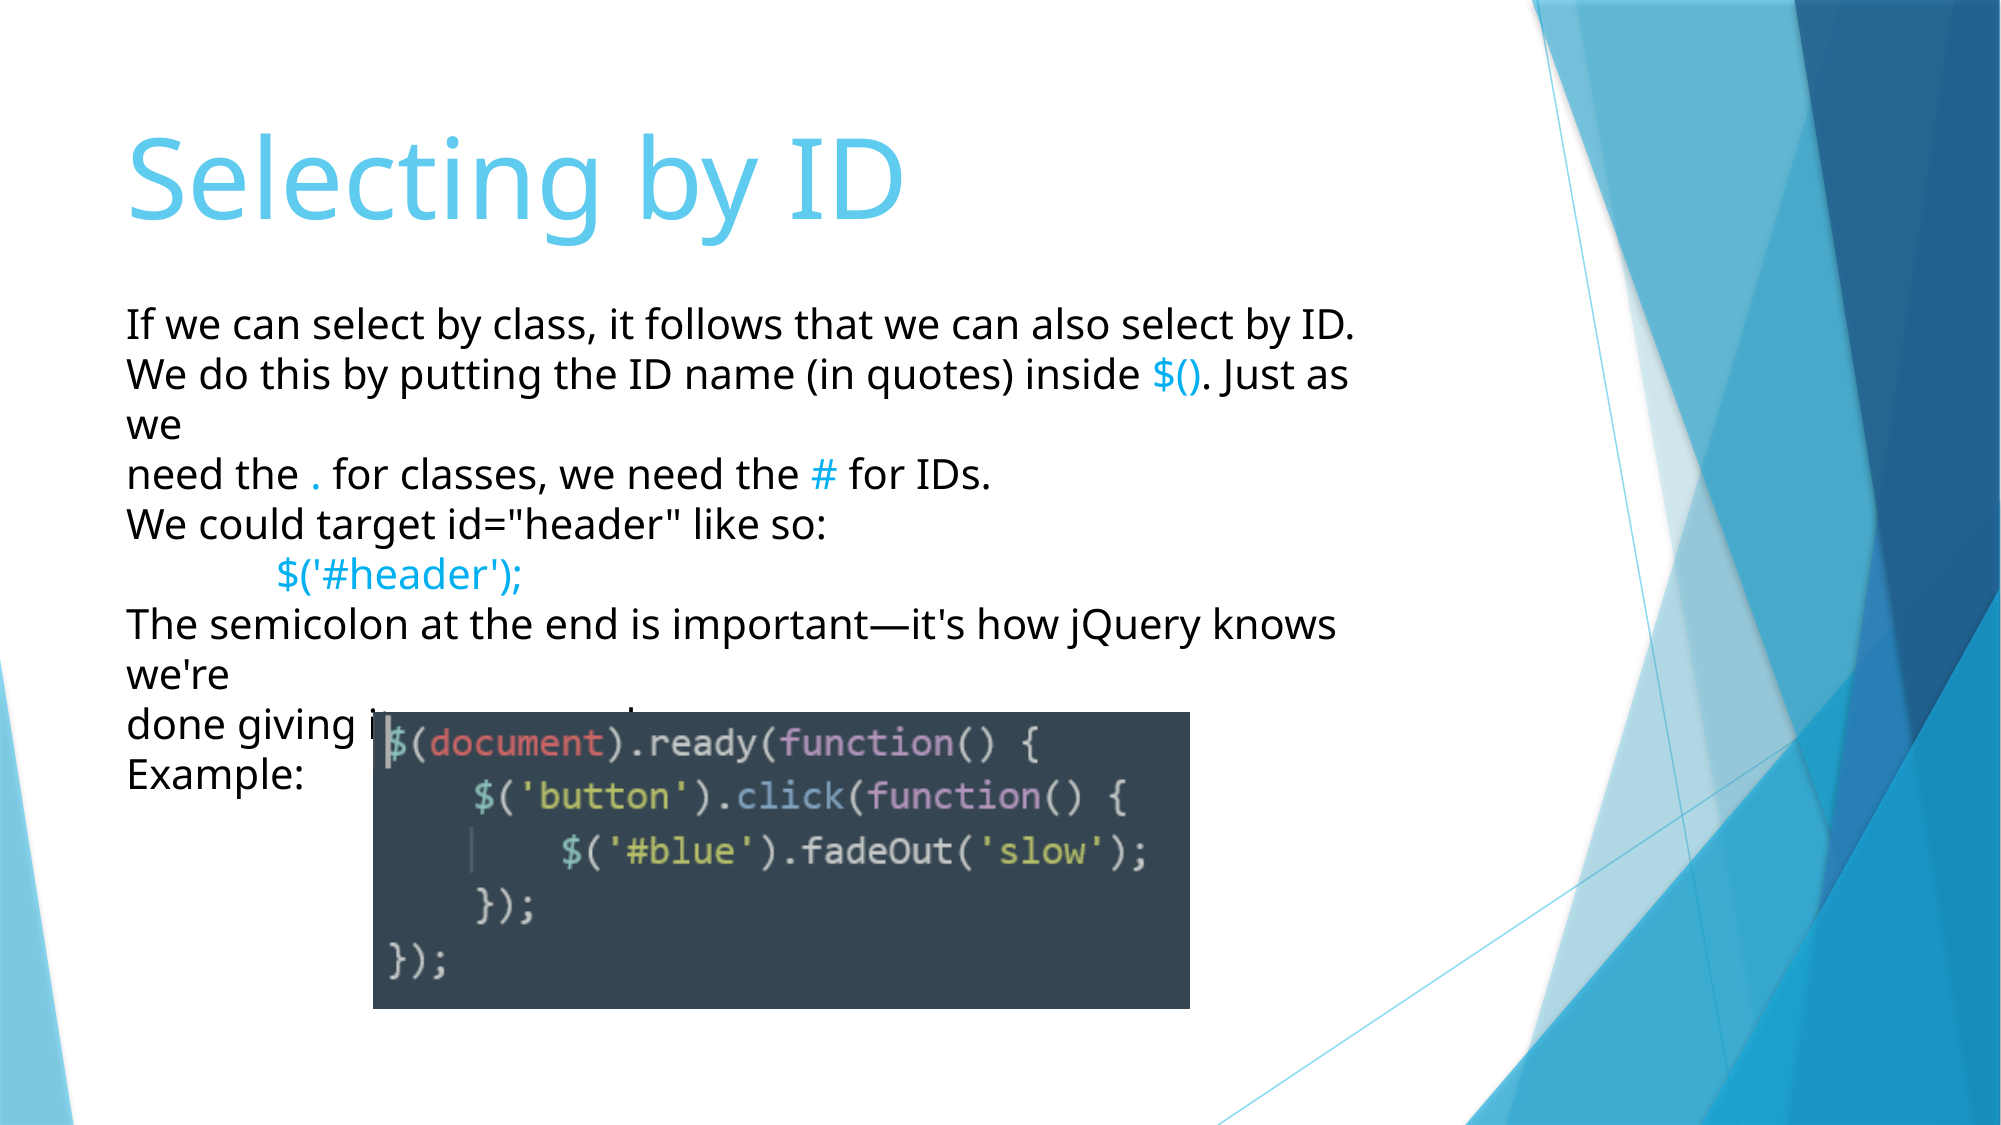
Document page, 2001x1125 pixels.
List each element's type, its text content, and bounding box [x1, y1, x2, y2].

list If we can select by class, it follows that we can also select by ID. We do this by putting the ID name (in quotes) inside $(). Just as we need the . for classes, we need the # for IDs. We could target id="header" like so: $('#header'); The semicolon at the end is important—it's how jQuery knows we're done giving it a command. Example: [111, 290, 1428, 1056]
picture [373, 711, 1190, 1009]
title Selecting by ID [111, 99, 1522, 317]
